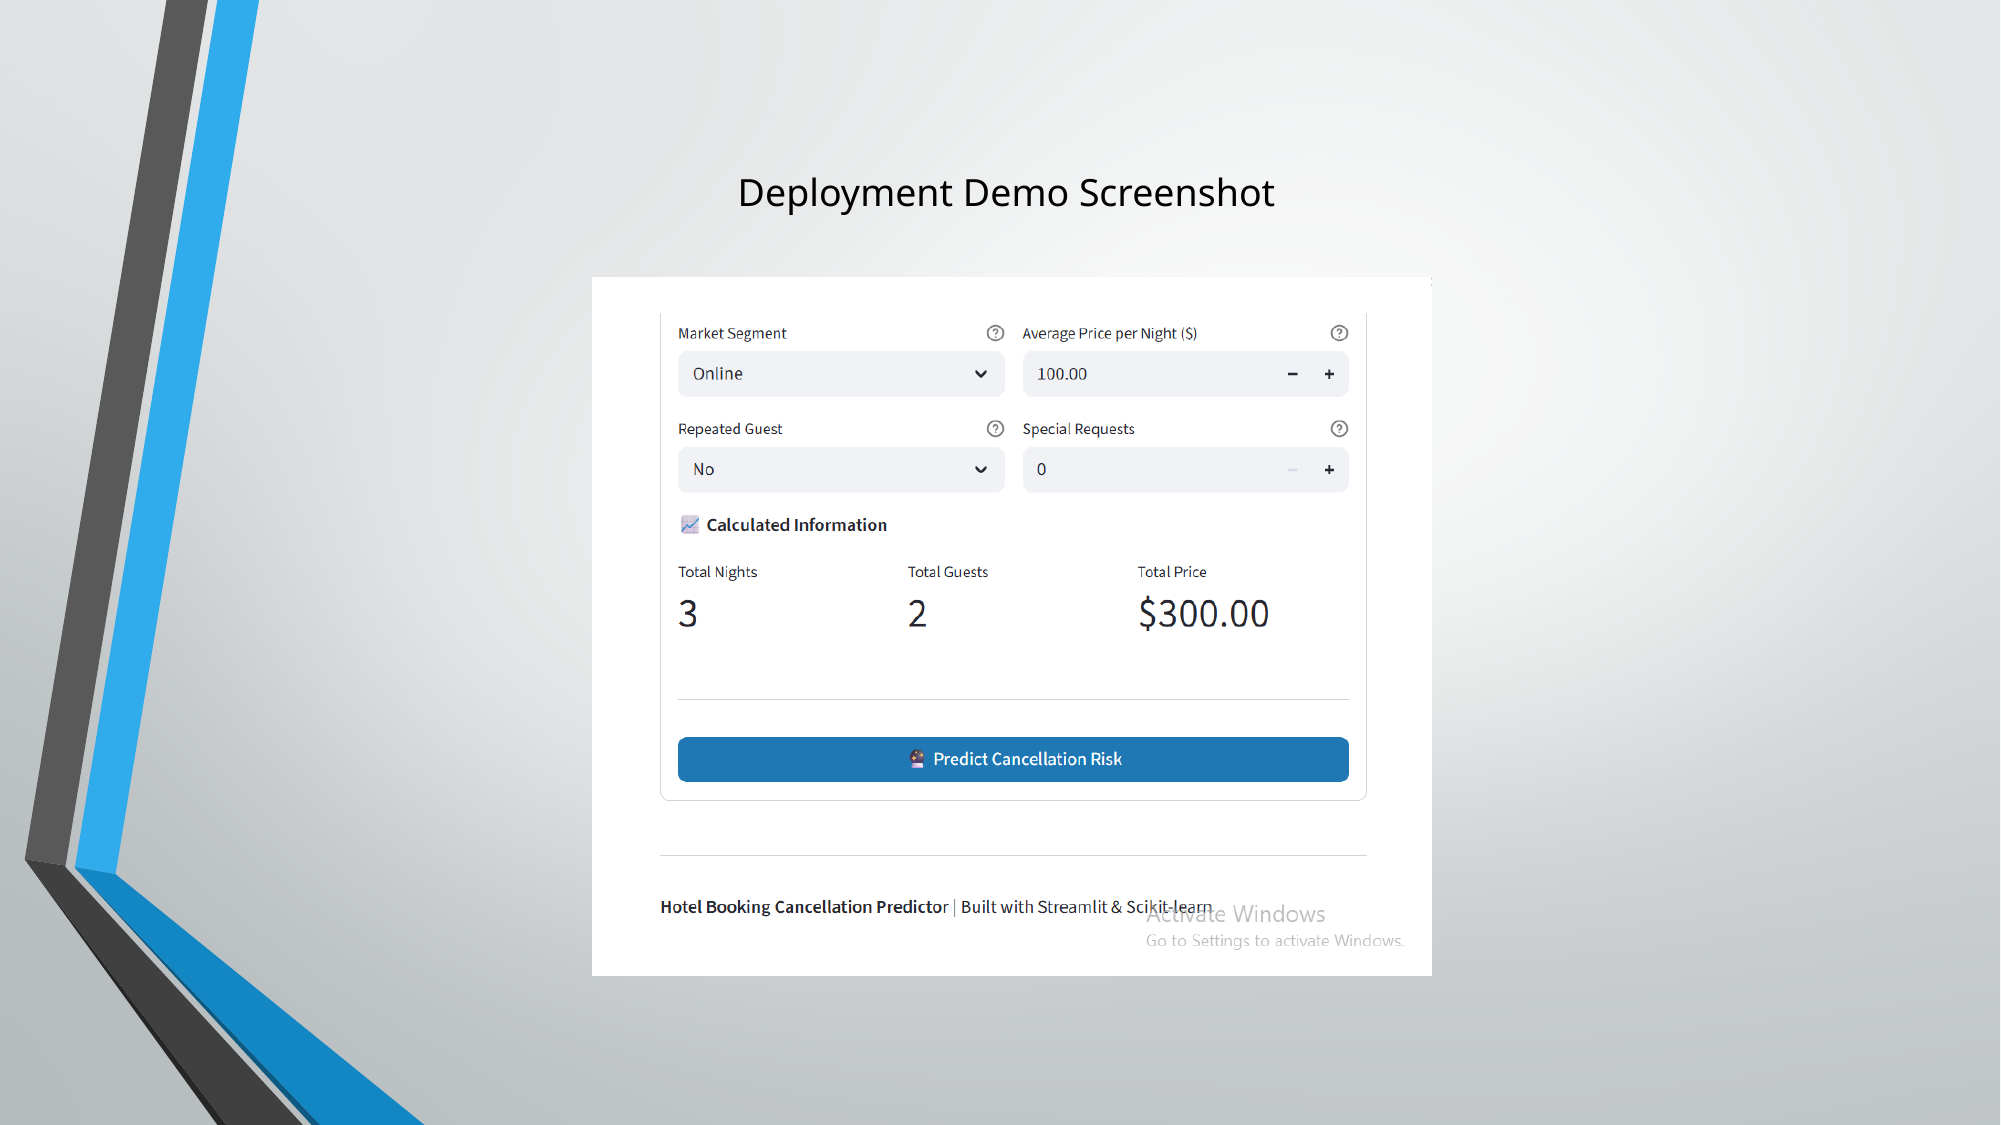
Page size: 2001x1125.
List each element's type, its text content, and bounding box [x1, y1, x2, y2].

text_box Deployment Demo Screenshot [722, 161, 1301, 222]
picture [591, 276, 1432, 977]
